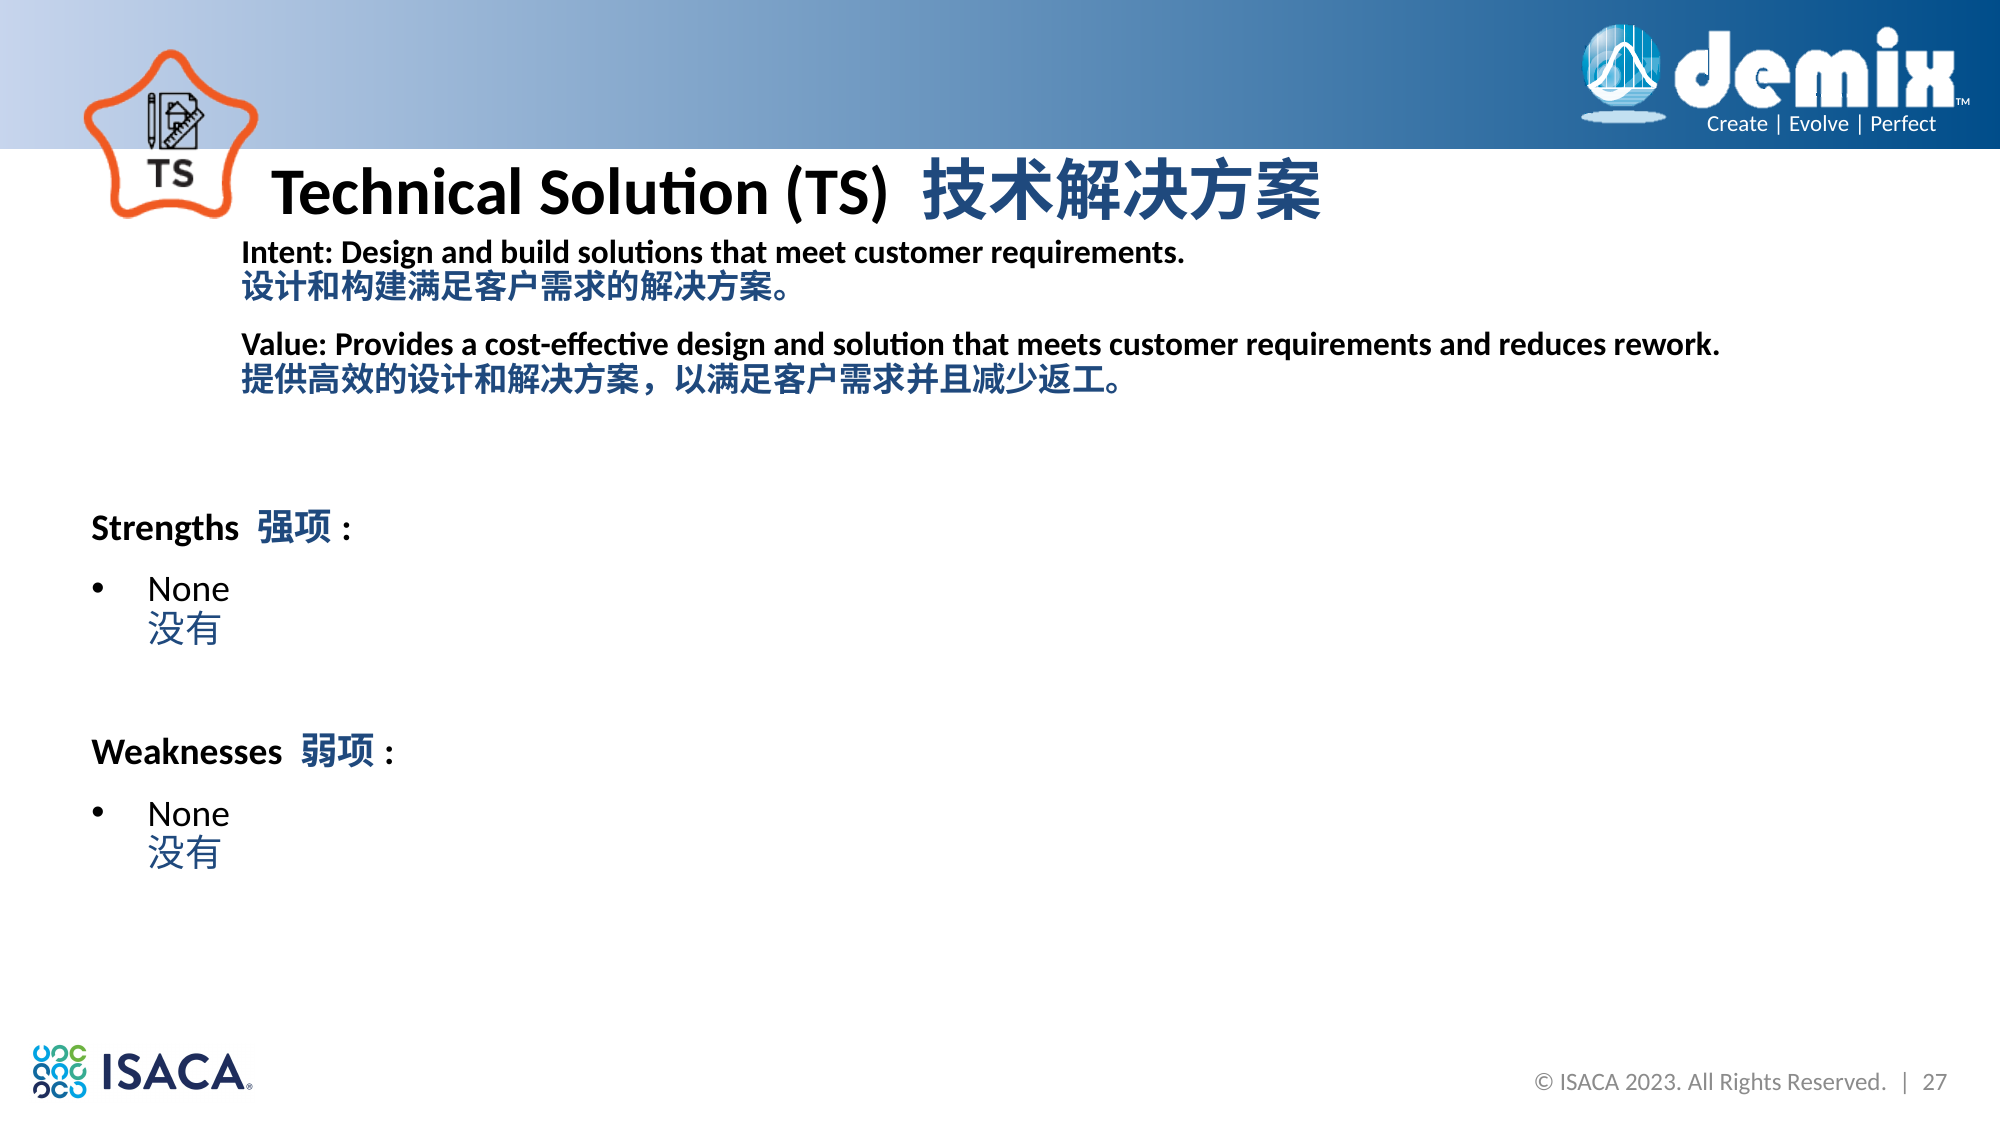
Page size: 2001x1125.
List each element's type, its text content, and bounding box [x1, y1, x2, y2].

picture [79, 49, 266, 219]
list Intent: Design and build solutions that meet customer requirements. 设计和构建满足客户需求的解决方案。 Value: Provides a cost-effective design and solution that meets customer requirements and reduces rework. 提供高效的设计和解决方案，以满足客户需求并且减少返工。 [76, 226, 1925, 500]
text_box Strengths 强项: None 没有 Weaknesses 弱项: None 没有 [76, 500, 1925, 1009]
picture [29, 1043, 255, 1103]
title Technical Solution (TS) 技术解决方案 [255, 91, 1900, 226]
picture [1549, 3, 2000, 153]
